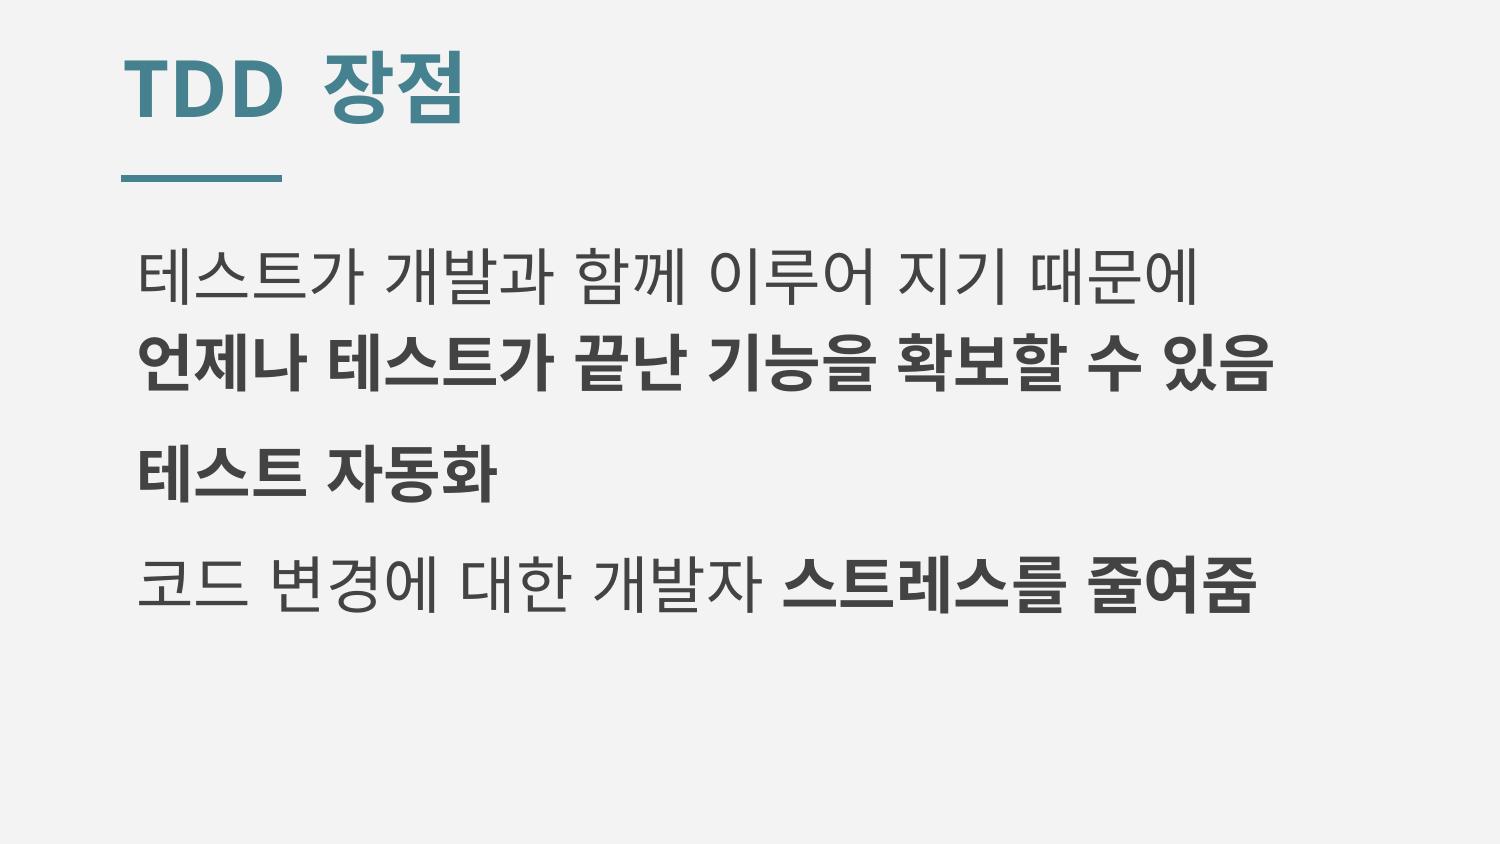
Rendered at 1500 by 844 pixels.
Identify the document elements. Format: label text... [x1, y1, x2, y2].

title TDD 장점 [108, 23, 1235, 149]
list 테스트가 개발과 함께 이루어 지기 때문에 언제나 테스트가 끝난 기능을 확보할 수 있음 테스트 자동화 코드 변경에 대한 개발자 스트레스를 줄여줌 [121, 211, 1373, 725]
